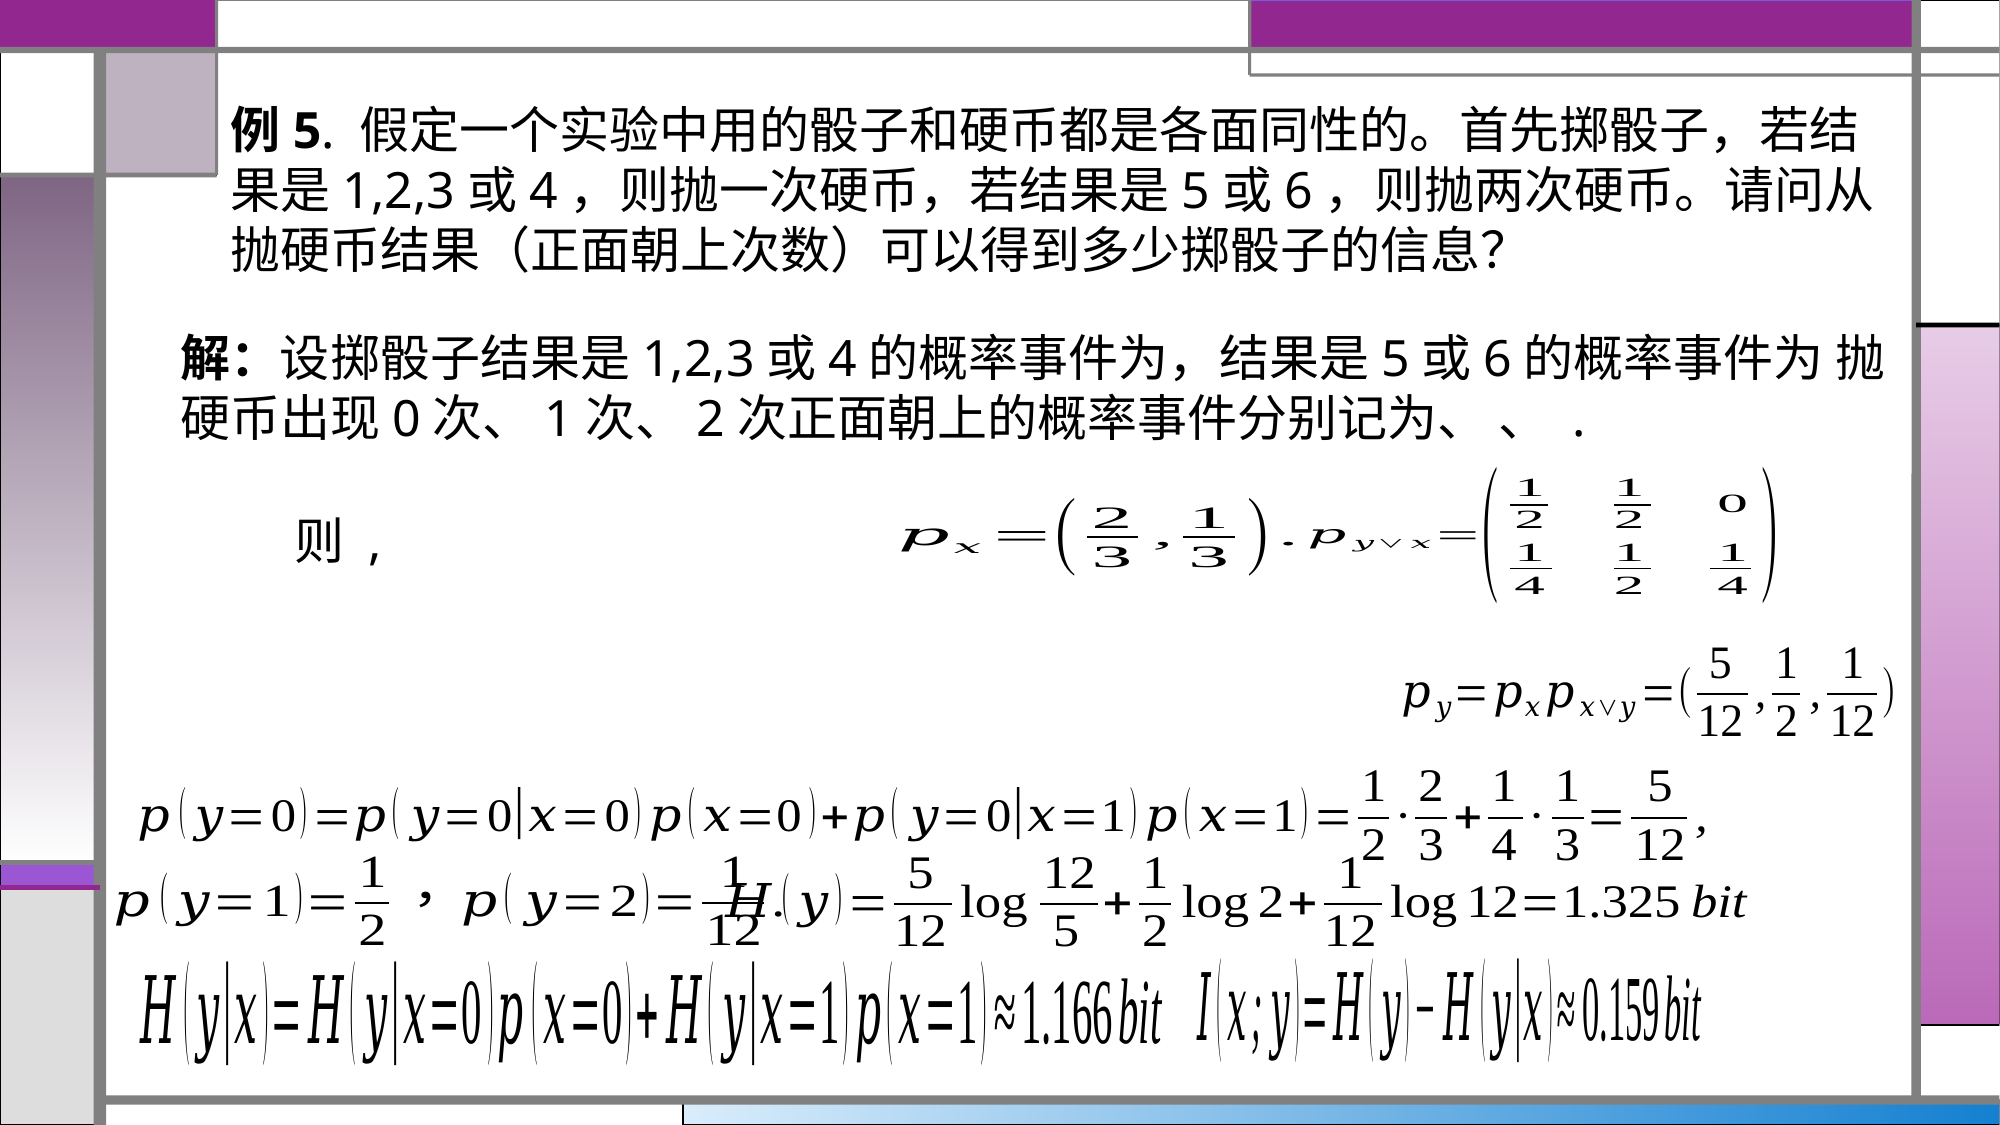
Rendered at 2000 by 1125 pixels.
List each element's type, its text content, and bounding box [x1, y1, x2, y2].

text_box 例5. 假定一个实验中用的骰子和硬币都是各面同性的。首先掷骰子，若结果是1,2,3或4，则抛一次硬币，若结果是5或6，则抛两次硬币。请问从抛硬币结果（正面朝上次数）可以得到多少掷骰子的信息？ [208, 91, 1898, 286]
